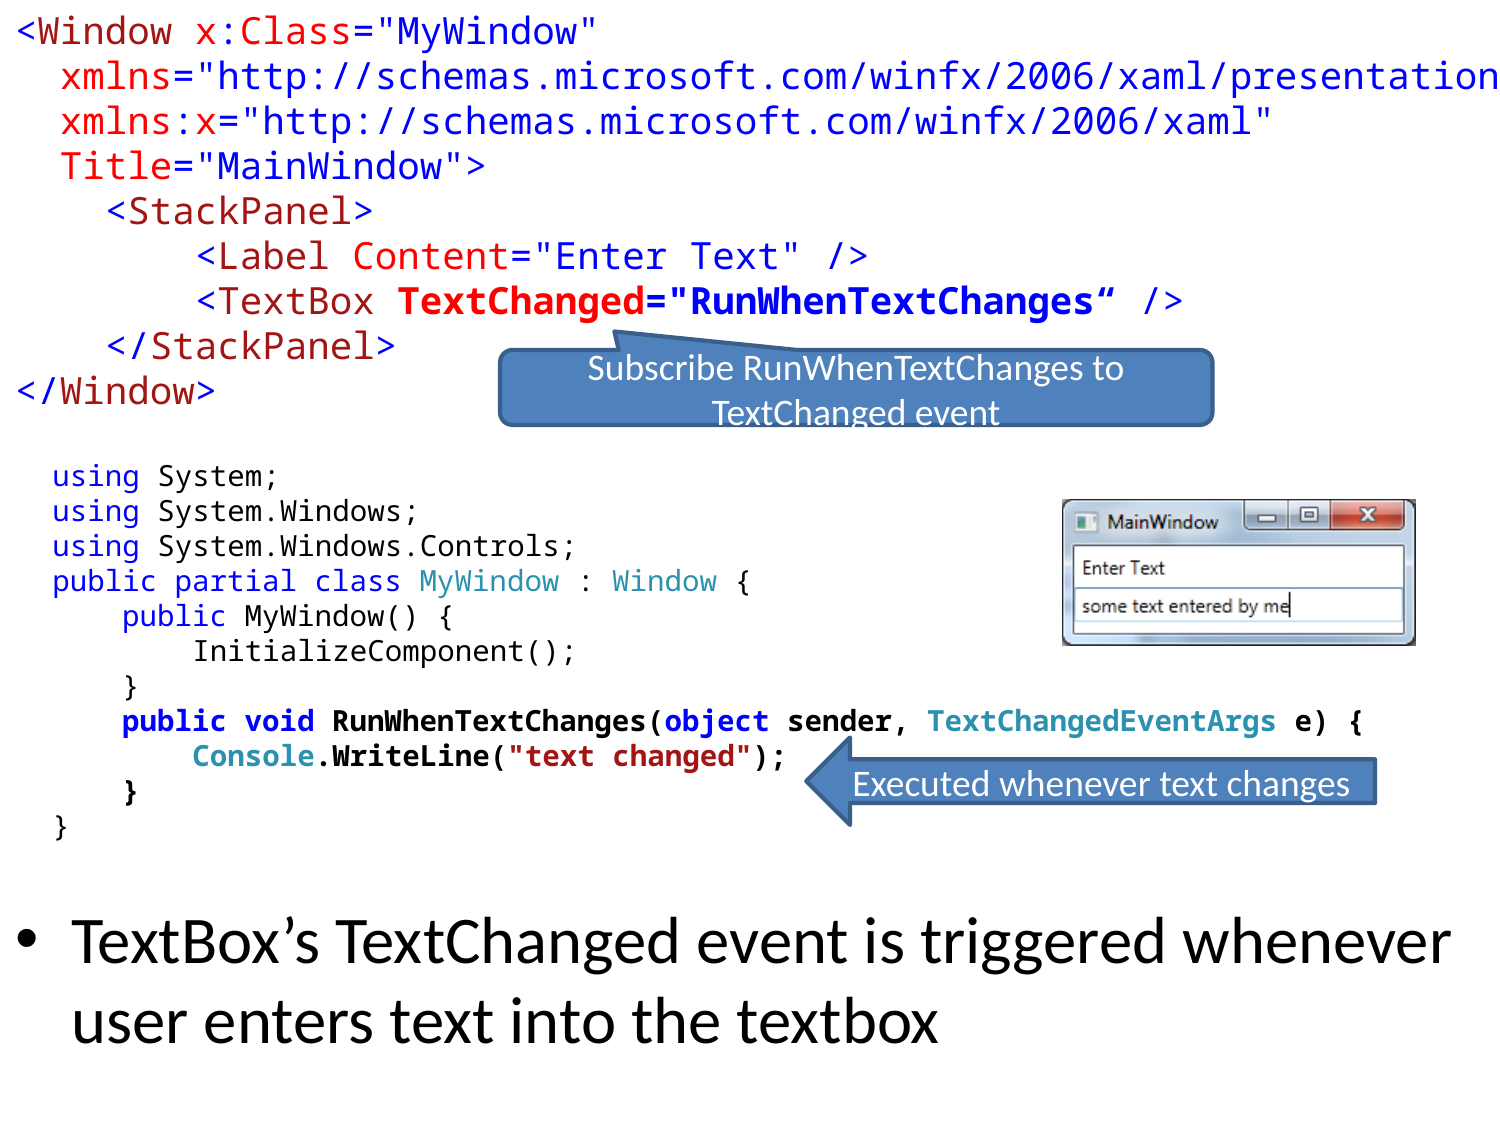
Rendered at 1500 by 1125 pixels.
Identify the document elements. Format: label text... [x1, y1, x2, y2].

picture [1062, 499, 1416, 646]
text_box Subscribe RunWhenTextChanges to TextChanged event [497, 329, 1215, 428]
text_box using System; using System.Windows; using System.Windows.Controls; public partial class MyWindow : Window { public MyWindow() { InitializeComponent(); } public void RunWhenTextChanges(object sender, TextChangedEventArgs e) { Console.WriteLine("text changed"); } } [37, 449, 1500, 885]
list TextBox’s TextChanged event is triggered whenever user enters text into the textbox [0, 889, 1500, 1125]
text_box Executed whenever text changes [804, 735, 1378, 827]
text_box <Window x:Class="MyWindow" xmlns="http://schemas.microsoft.com/winfx/2006/xaml/presentation" xmlns:x="http://schemas.microsoft.com/winfx/2006/xaml" Title="MainWindow"> <StackPanel> <Label Content="Enter Text" /> <TextBox TextChanged="RunWhenTextChanges“ /> </StackPanel> </Window> [0, 0, 1500, 465]
